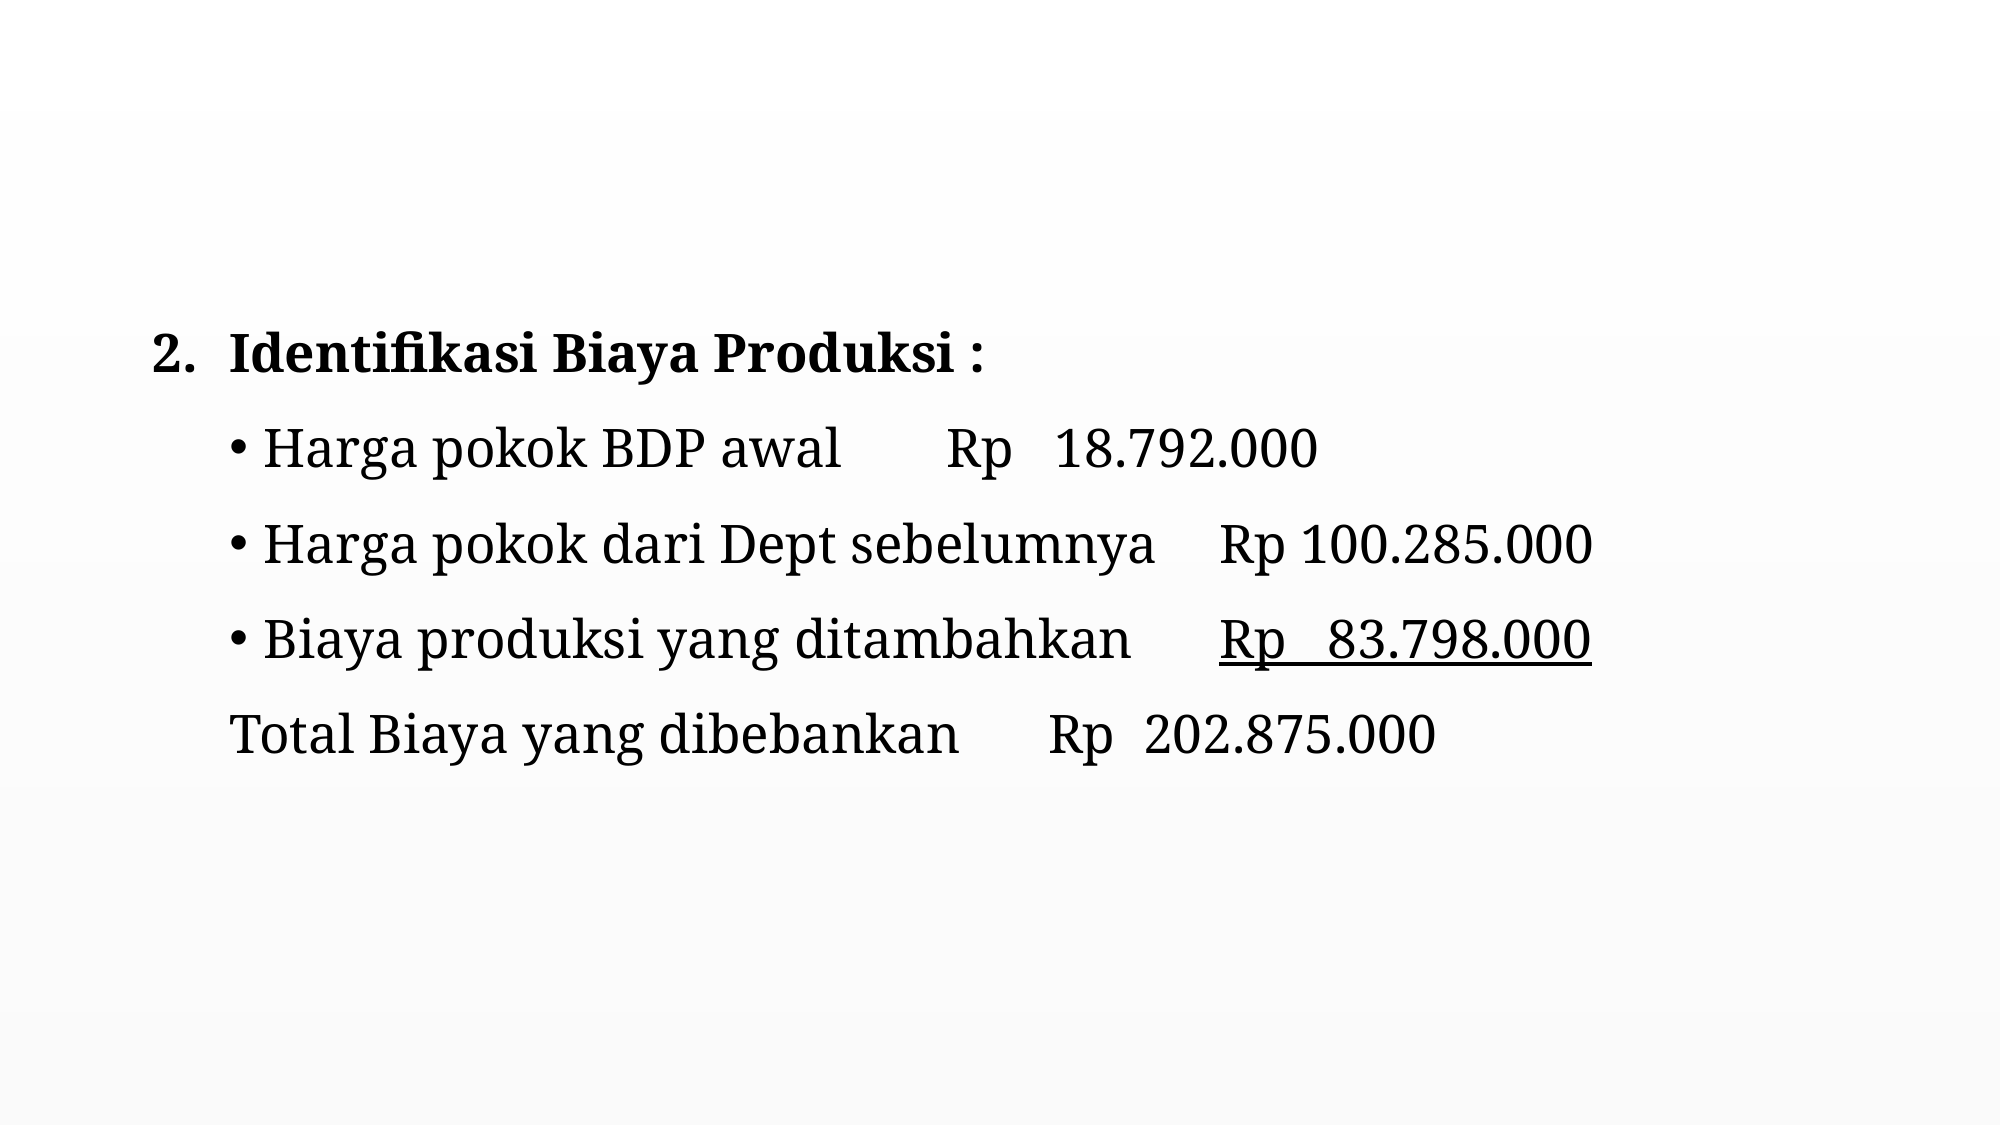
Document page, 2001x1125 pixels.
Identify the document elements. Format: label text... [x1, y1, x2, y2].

list Identifikasi Biaya Produksi : Harga pokok BDP awal Rp 18.792.000 Harga pokok dari Dept sebelumnya Rp 100.285.000 Biaya produksi yang ditambahkan Rp 83.798.000 Total Biaya yang dibebankan Rp 202.875.000 [137, 299, 1863, 1014]
